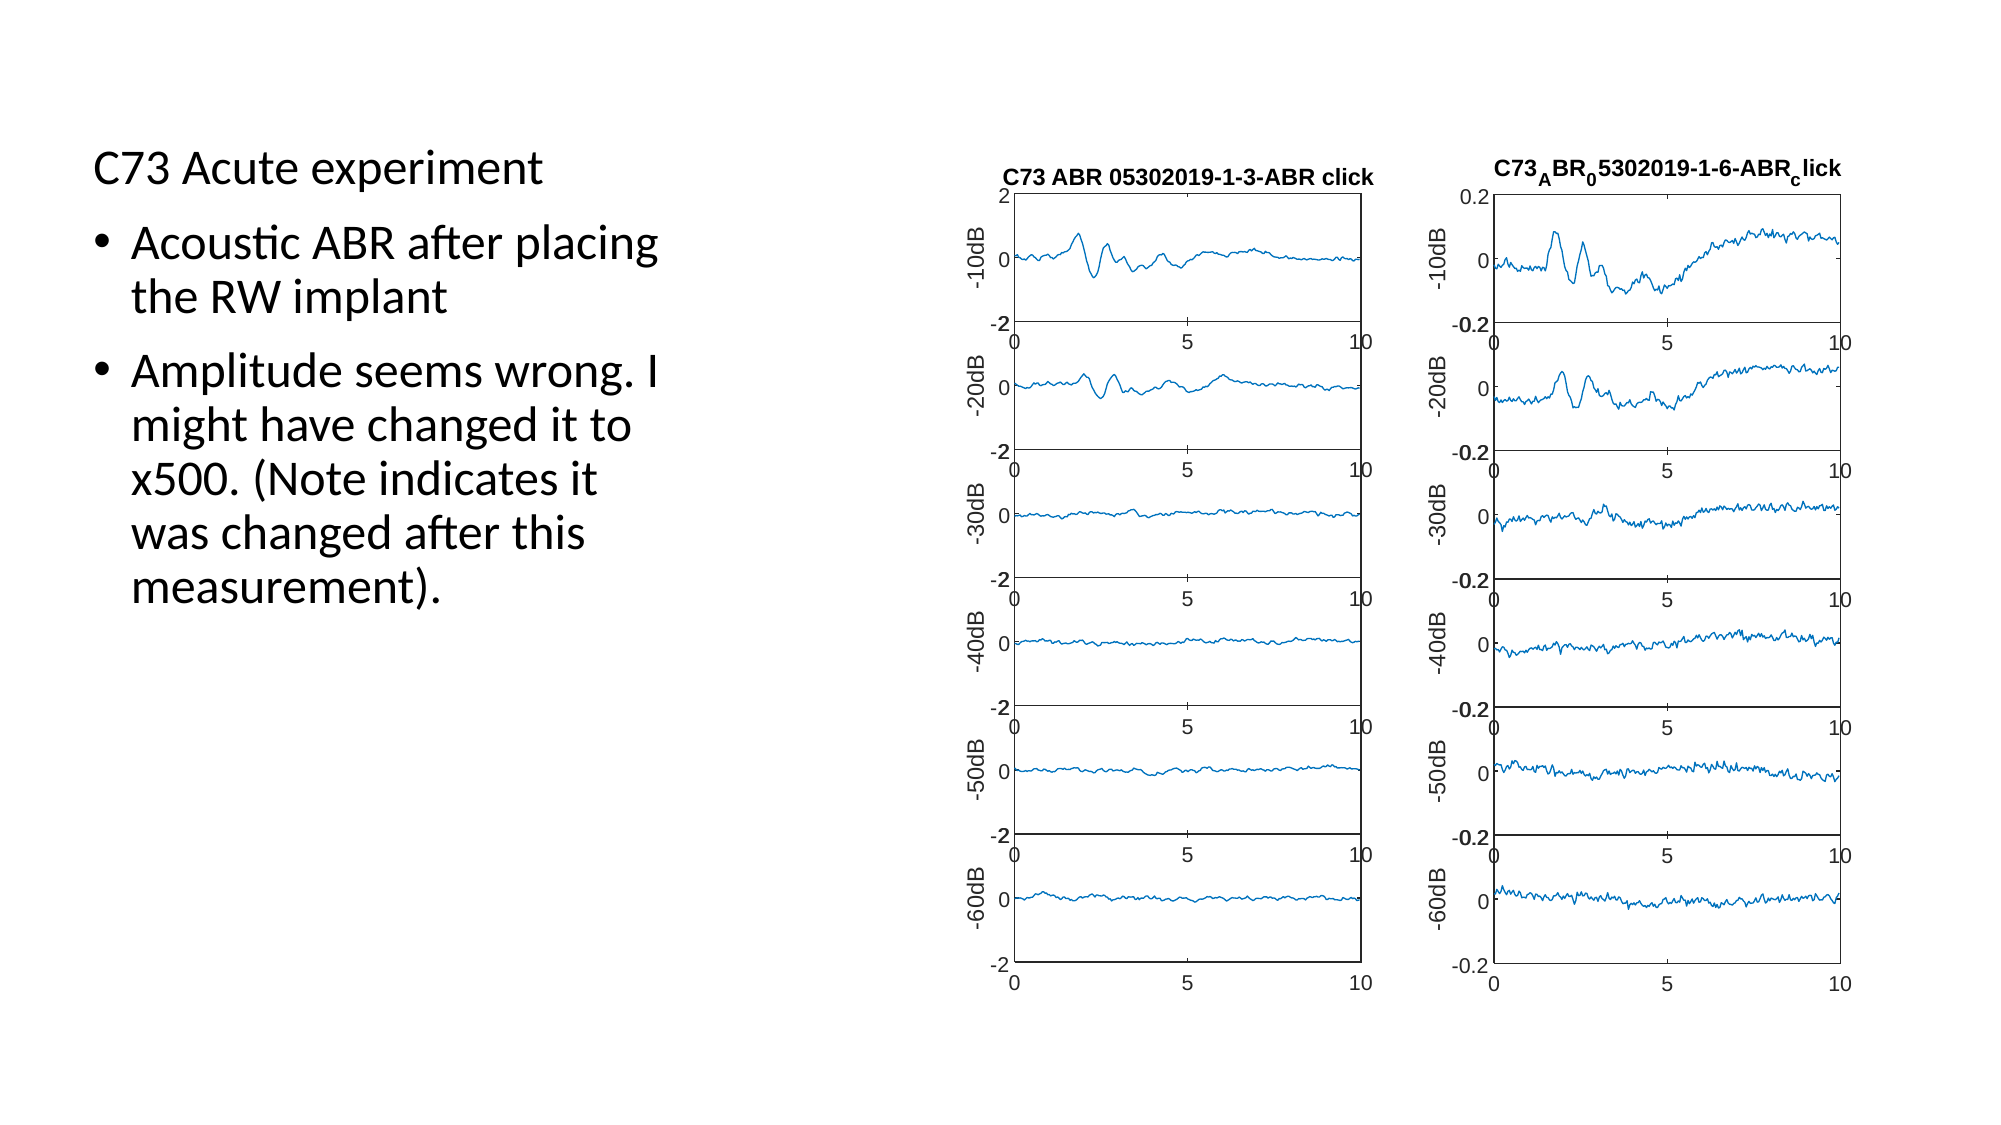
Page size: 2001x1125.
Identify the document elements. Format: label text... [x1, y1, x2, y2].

text_box C73 Acute experiment Acoustic ABR after placing the RW implant Amplitude seems wrong. I might have changed it to x500. (Note indicates it was changed after this measurement). [78, 133, 678, 1035]
picture [842, 97, 1897, 1058]
